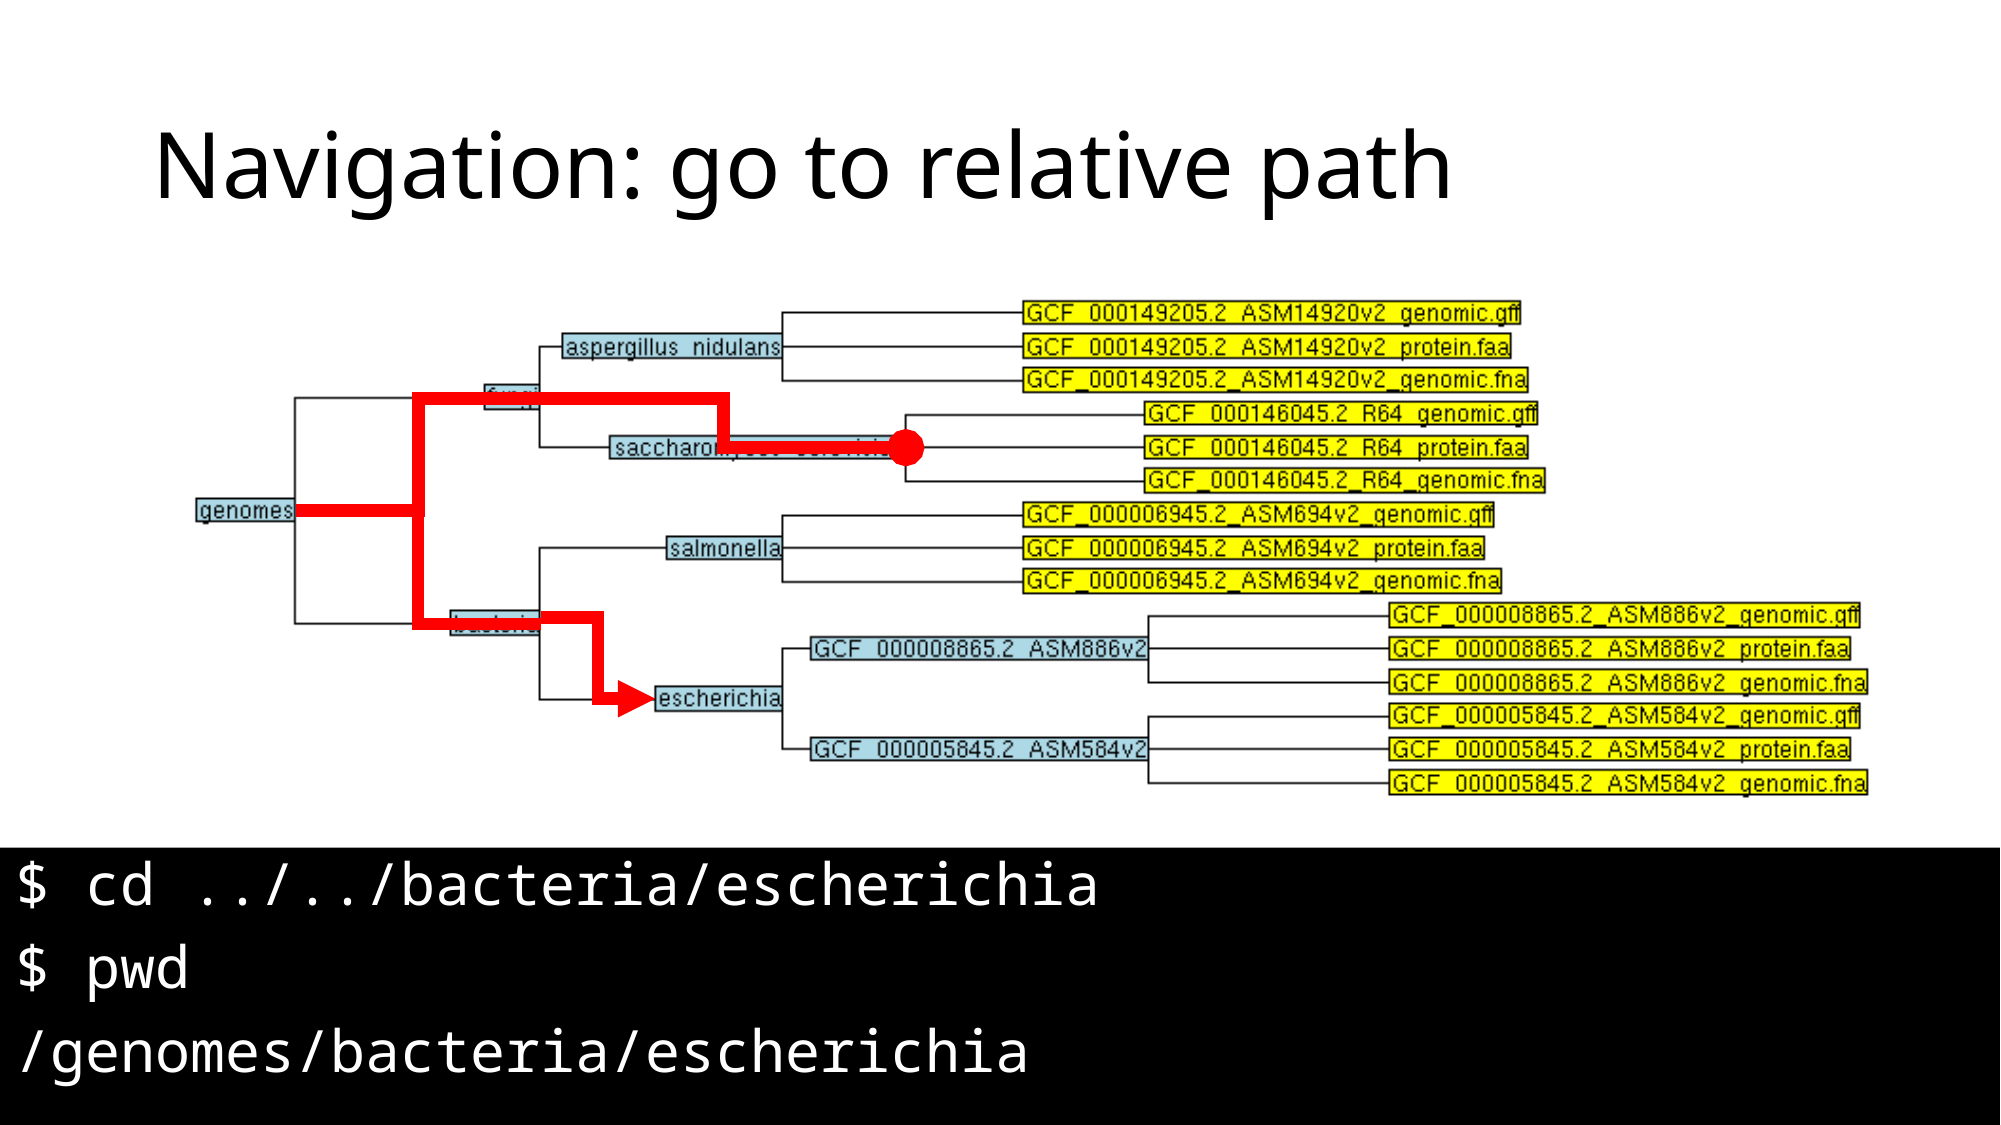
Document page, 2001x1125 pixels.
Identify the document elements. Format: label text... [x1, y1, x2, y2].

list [0, 183, 2000, 942]
text_box $ cd ../../bacteria/escherichia $ pwd /genomes/bacteria/escherichia [0, 942, 2000, 1125]
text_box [295, 398, 906, 699]
title Navigation: go to relative path [137, 59, 1863, 183]
